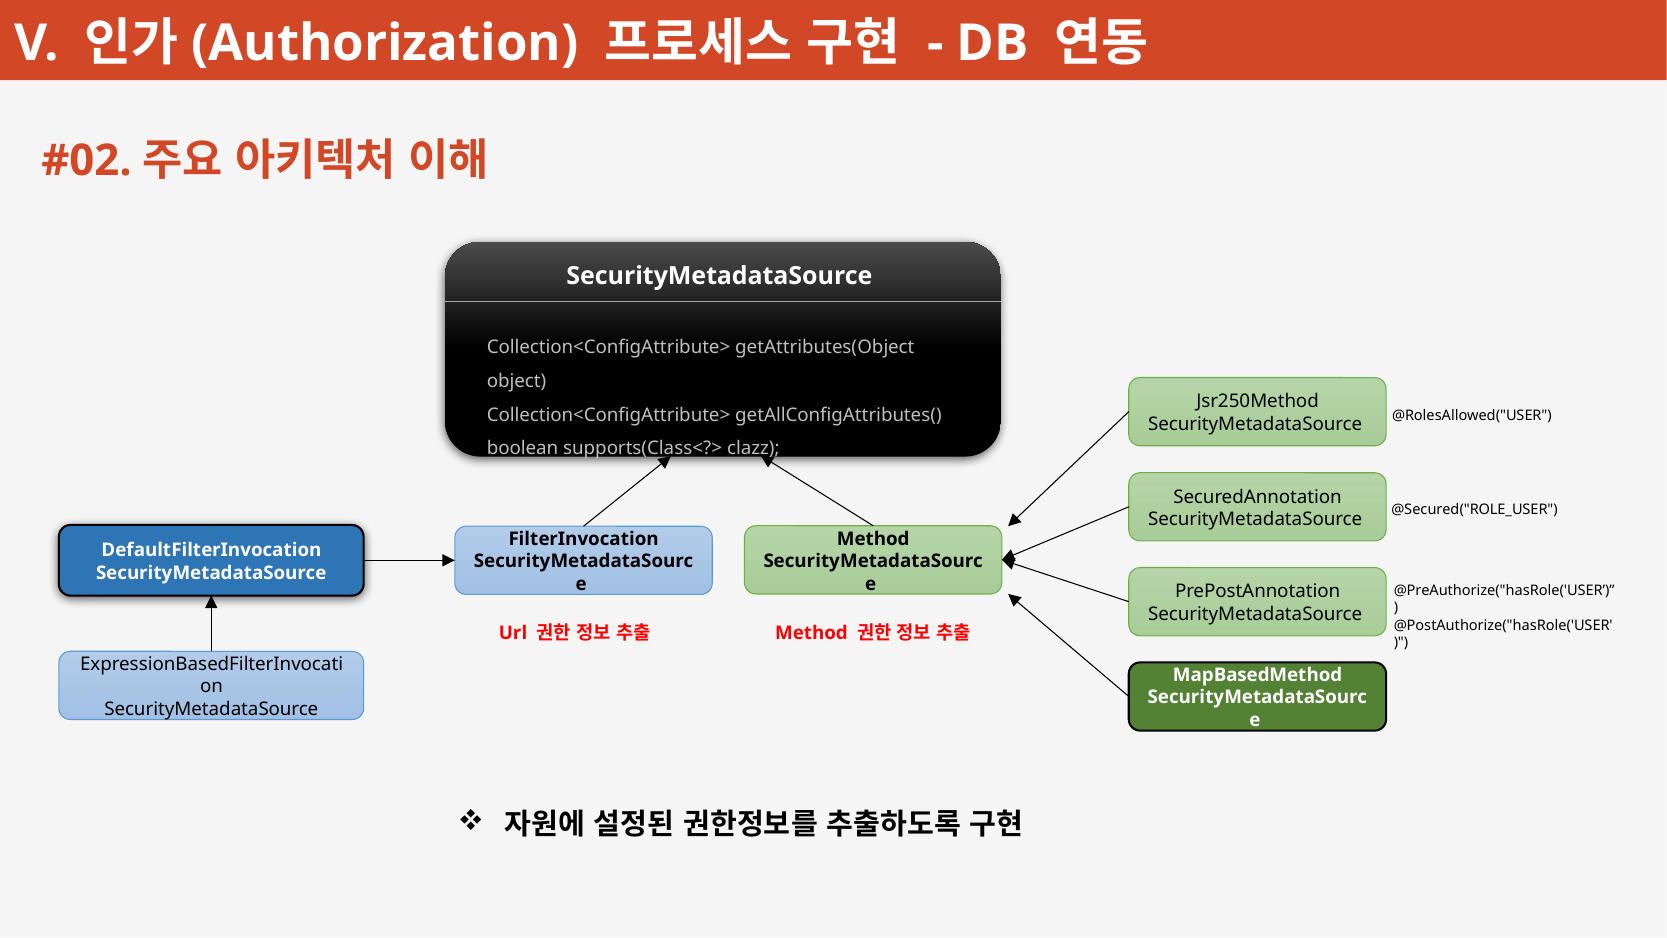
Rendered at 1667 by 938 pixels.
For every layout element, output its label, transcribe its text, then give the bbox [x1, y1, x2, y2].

text_box Collection<ConfigAttribute> getAttributes(Object object) Collection<ConfigAttribute> getAllConfigAttributes() boolean supports(Class<?> clazz); [472, 316, 972, 466]
text_box Method 권한 정보 추출 [760, 613, 987, 651]
text_box 자원에 설정된 권한정보를 추출하도록 구현 [443, 798, 1039, 848]
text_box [583, 456, 671, 527]
text_box @PreAuthorize("hasRole('USER’)”) @PostAuthorize("hasRole('USER')") [1379, 573, 1631, 658]
text_box PrePostAnnotation SecurityMetadataSource [1129, 566, 1386, 637]
text_box SecurityMetadataSource [444, 302, 1001, 456]
text_box ExpressionBasedFilterInvocation SecurityMetadataSource [58, 650, 365, 721]
text_box SecuredAnnotation SecurityMetadataSource [1129, 472, 1387, 542]
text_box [1001, 559, 1129, 602]
text_box @Secured("ROLE_USER") [1376, 492, 1573, 525]
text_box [760, 455, 874, 526]
text_box DefaultFilterInvocation SecurityMetadataSource [58, 524, 364, 596]
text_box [1008, 602, 1129, 697]
text_box SecurityMetadataSource [444, 241, 1001, 301]
text_box FilterInvocation SecurityMetadataSource [454, 525, 713, 595]
text_box #02.주요 아키텍처 이해 [26, 124, 504, 192]
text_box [1001, 506, 1129, 559]
text_box @RolesAllowed("USER") [1377, 398, 1567, 431]
text_box Url 권한 정보 추출 [483, 613, 680, 651]
text_box Jsr250Method SecurityMetadataSource [1128, 376, 1387, 447]
text_box MapBasedMethod SecurityMetadataSource [1128, 661, 1387, 732]
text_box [1008, 411, 1129, 506]
text_box Method SecurityMetadataSource [743, 525, 1001, 595]
